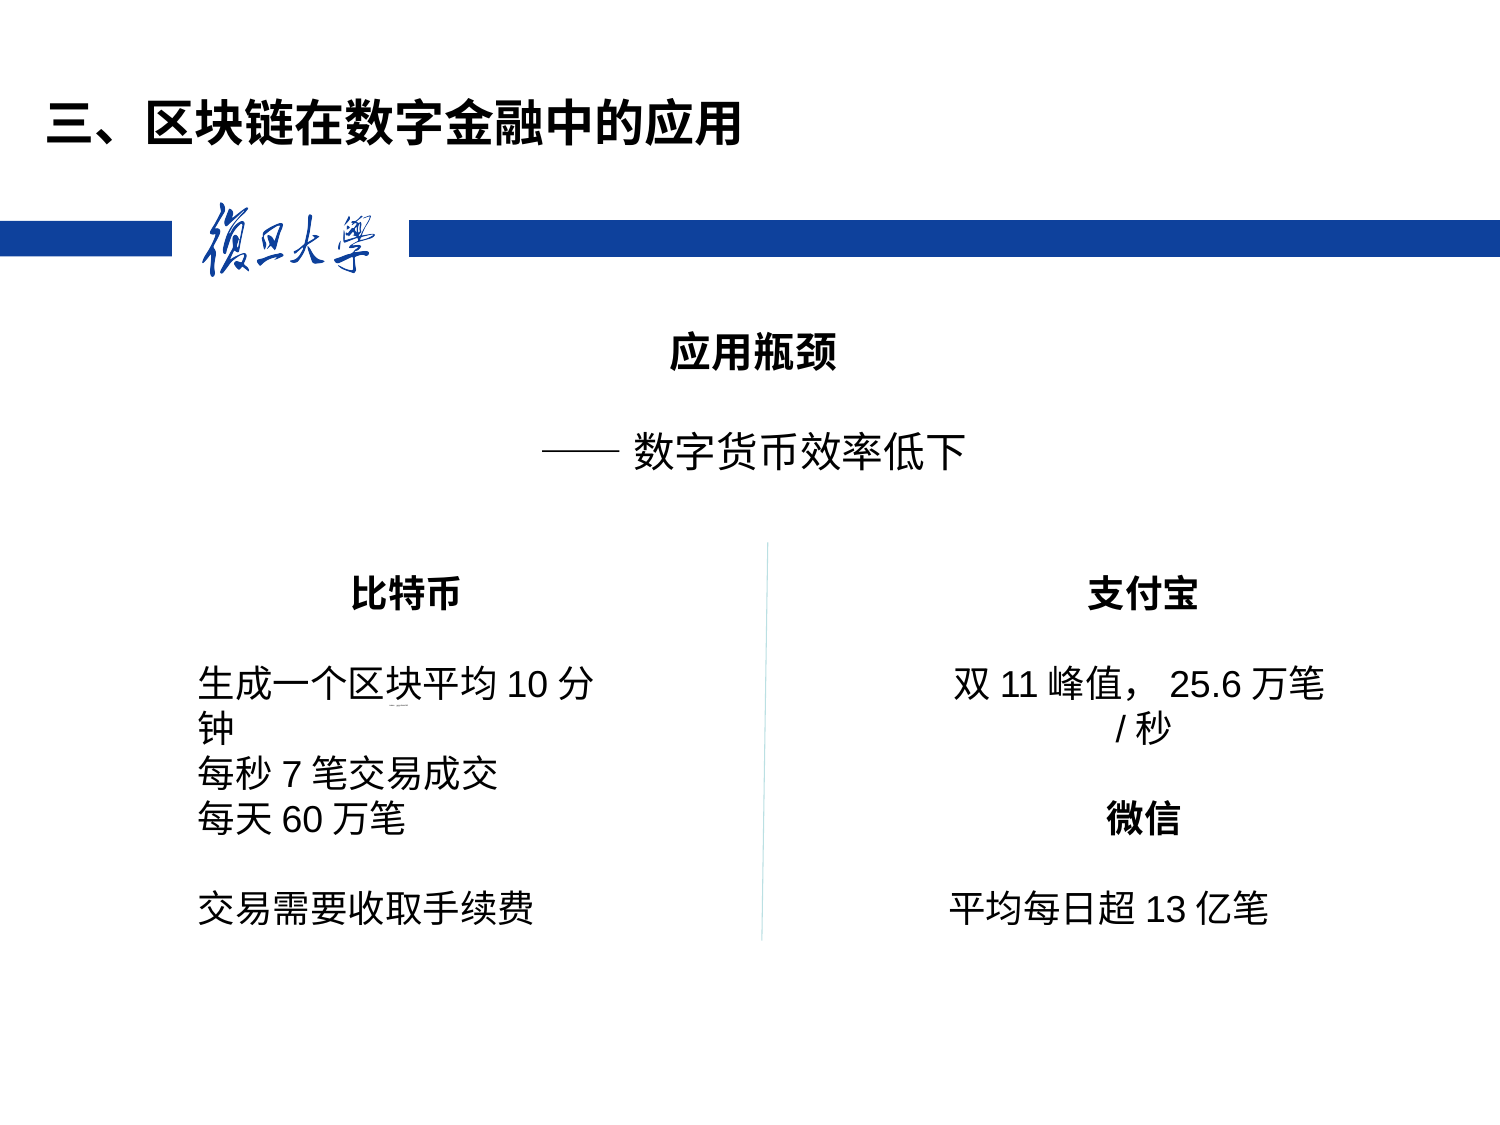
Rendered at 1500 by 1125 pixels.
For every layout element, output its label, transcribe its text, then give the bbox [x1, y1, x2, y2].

text_box [0, 220, 173, 257]
picture [202, 202, 375, 277]
text_box 支付宝 双11峰值，25.6万笔/秒 微信 平均每日超13亿笔 [933, 562, 1355, 938]
text_box [409, 220, 1500, 257]
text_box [761, 542, 768, 941]
text_box 应用瓶颈 ——数字货币效率低下 [490, 317, 1017, 501]
text_box 比特币 生成一个区块平均10分钟 每秒7笔交易成交 每天60万笔 交易需要收取手续费 [182, 562, 632, 938]
text_box 三、区块链在数字金融中的应用 [29, 54, 968, 160]
